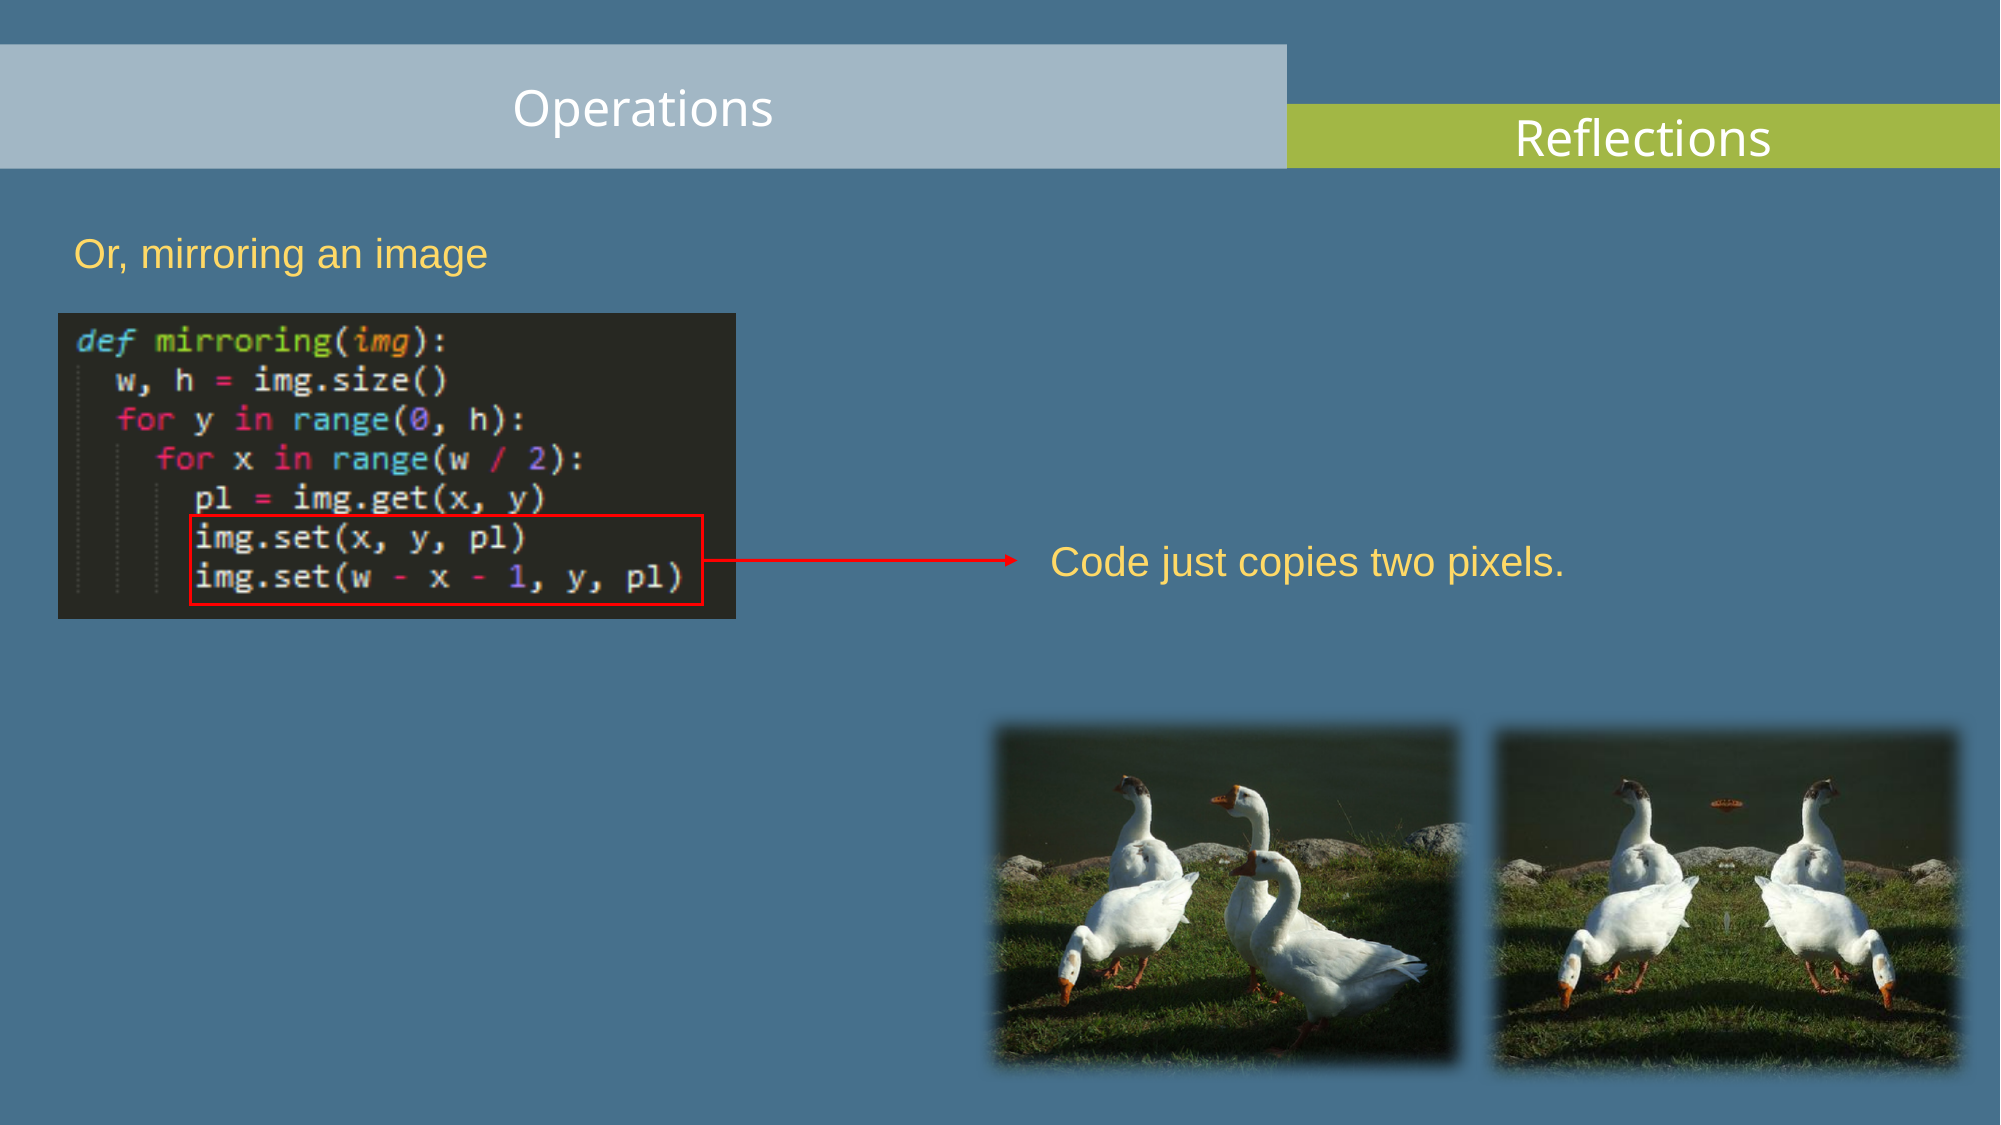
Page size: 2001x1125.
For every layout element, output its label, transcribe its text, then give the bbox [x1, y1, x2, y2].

picture [58, 313, 736, 619]
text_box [190, 515, 1018, 605]
text_box Code just copies two pixels. [1035, 527, 1656, 593]
text_box Or, mirroring an image [58, 219, 1589, 284]
text_box Reflections [1286, 103, 2000, 169]
text_box Operations [0, 43, 1288, 170]
picture [976, 707, 1977, 1087]
